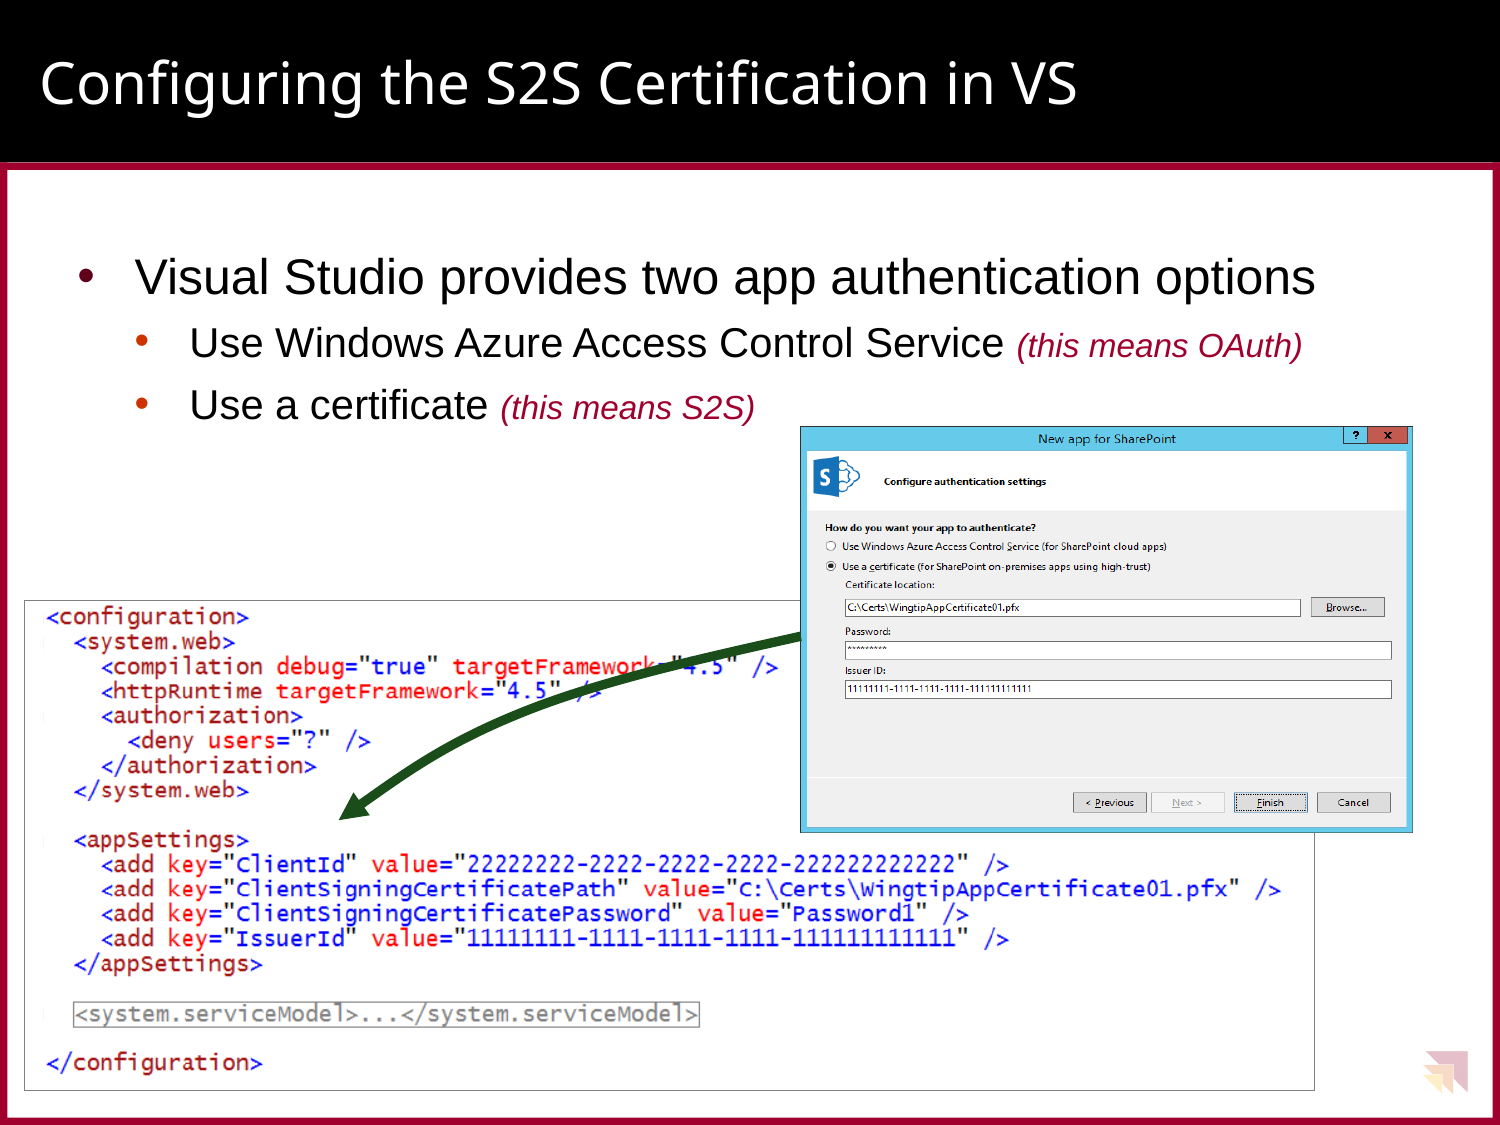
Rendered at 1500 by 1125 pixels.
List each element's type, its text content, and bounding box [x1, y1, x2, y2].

title Configuring the S2S Certification in VS [24, 12, 1438, 150]
picture [799, 426, 1413, 833]
list Visual Studio provides two app authentication options Use Windows Azure Access Control Service (this means OAuth) Use a certificate (this means S2S) [62, 237, 1438, 1088]
picture [24, 599, 1315, 1091]
